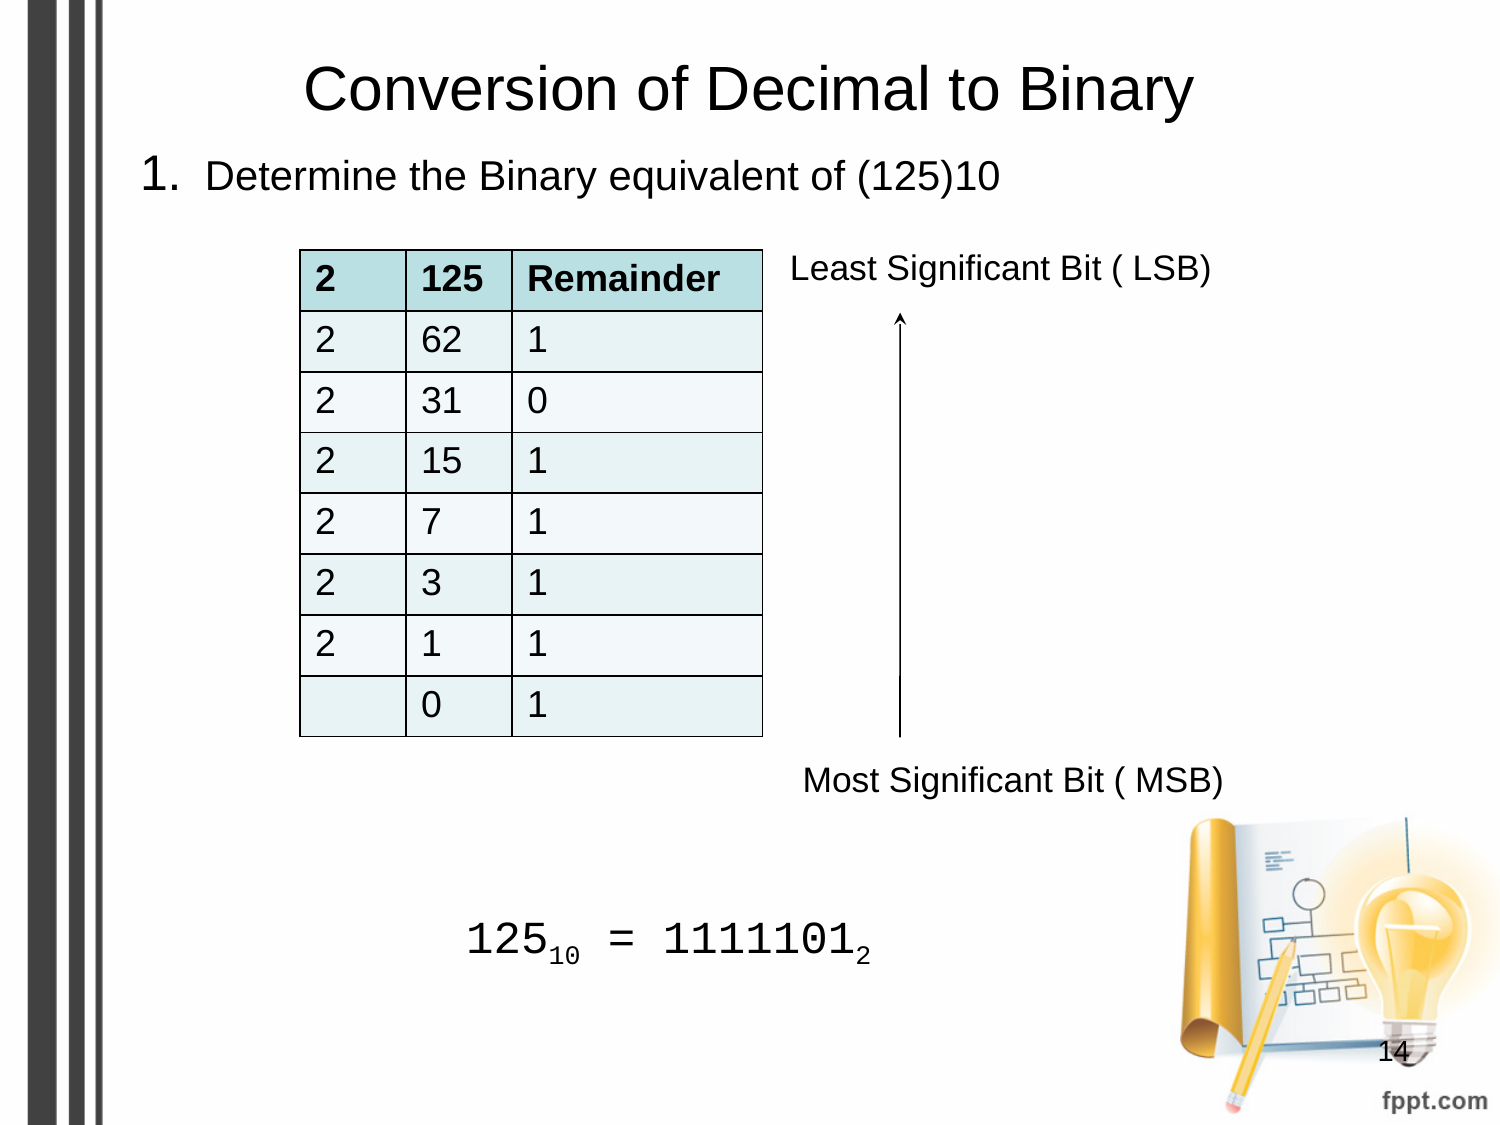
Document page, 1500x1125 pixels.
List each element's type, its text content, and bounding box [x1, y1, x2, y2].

table_cell 1 [407, 616, 511, 675]
table_cell 1 [513, 555, 762, 614]
table_cell 15 [407, 433, 511, 492]
table_cell 2 [301, 555, 405, 614]
table_cell 1 [513, 312, 762, 371]
table_cell 0 [407, 677, 511, 736]
text_box Least Significant Bit ( LSB) [774, 237, 1238, 296]
table_cell 1 [513, 433, 762, 492]
table_cell 7 [407, 494, 511, 553]
table_cell 1 [513, 616, 762, 675]
table_cell 0 [513, 373, 762, 432]
table_cell 1 [513, 494, 762, 553]
title Conversion of Decimal to Binary [75, 45, 1425, 125]
table_cell 2 [301, 433, 405, 492]
text_box 12510 = 11111012 [399, 900, 938, 978]
picture [0, 0, 1500, 1125]
table_cell 2 [301, 312, 405, 371]
table_cell 3 [407, 555, 511, 614]
table_cell [301, 677, 405, 736]
table_cell 2 [301, 494, 405, 553]
text_box Most Significant Bit ( MSB) [787, 750, 1250, 808]
table_header Remainder [513, 251, 762, 310]
table_cell 31 [407, 373, 511, 432]
table_cell 1 [513, 677, 762, 736]
table_header 2 [301, 251, 405, 310]
table_header 125 [407, 251, 511, 310]
text_box 1. Determine the Binary equivalent of (125)10 [125, 99, 1438, 216]
table_cell 2 [301, 373, 405, 432]
slide_number ‹#› [1074, 1024, 1425, 1103]
table_cell 62 [407, 312, 511, 371]
table_cell 2 [301, 616, 405, 675]
